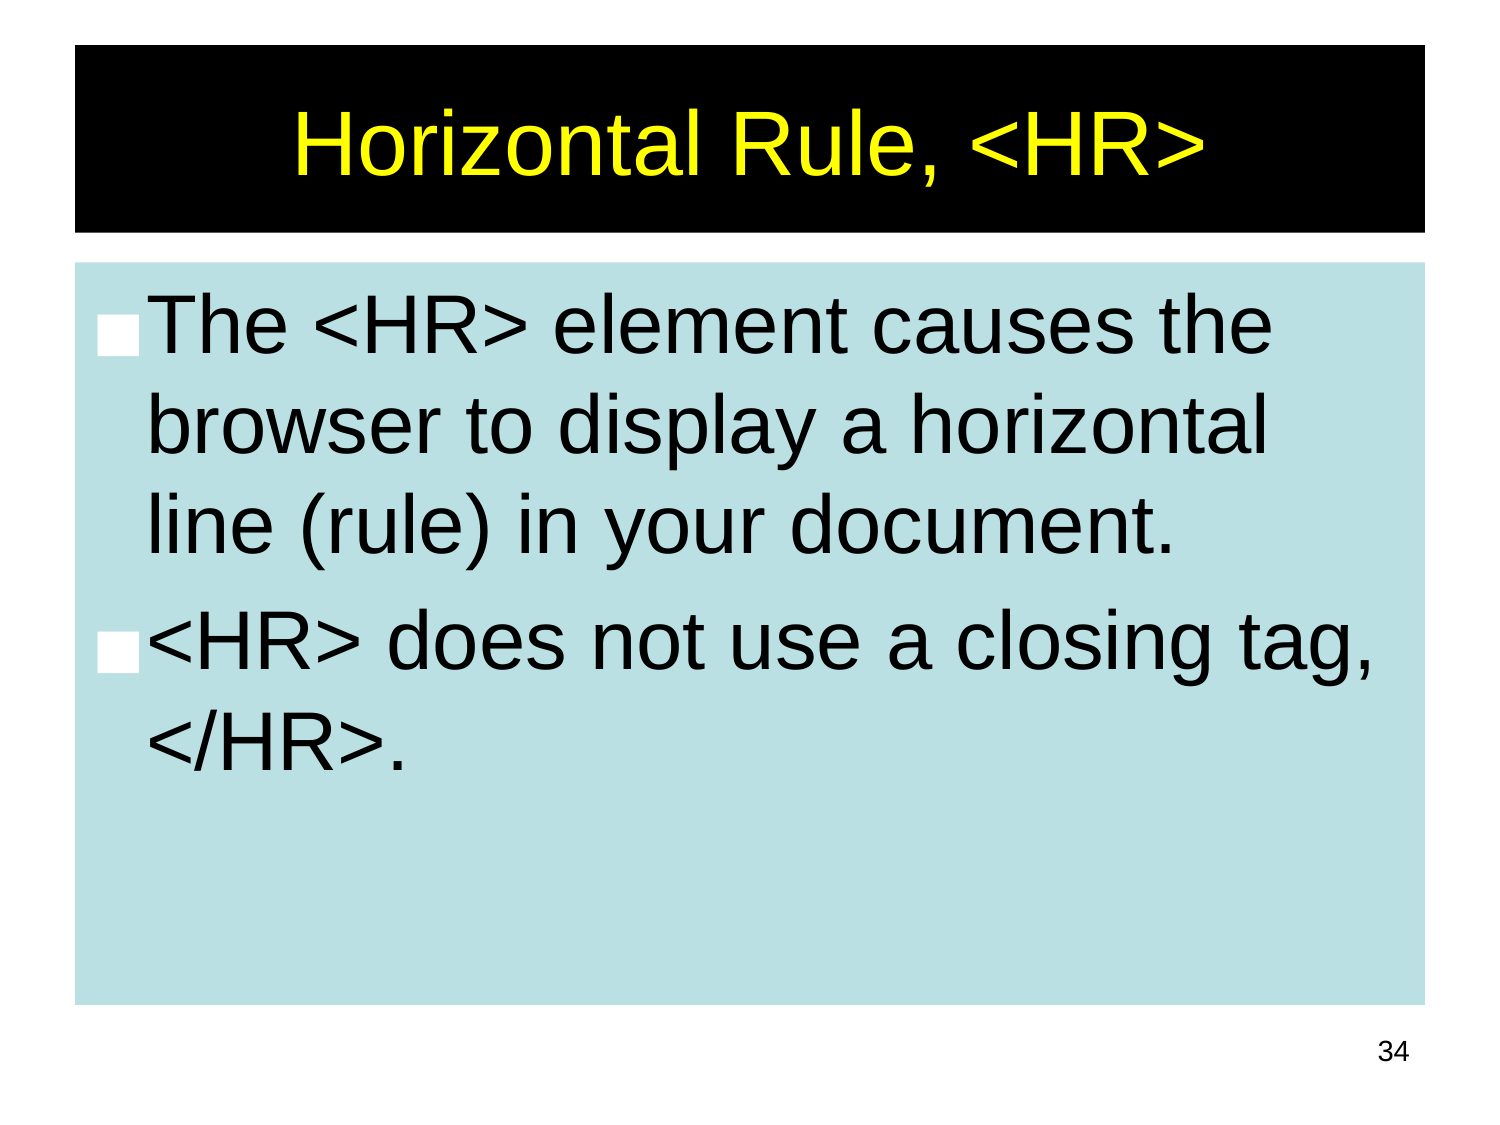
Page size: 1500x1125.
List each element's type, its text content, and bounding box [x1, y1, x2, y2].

text_box 34 [1074, 1024, 1425, 1103]
title Horizontal Rule, <HR> [75, 45, 1425, 233]
list The <HR> element causes the browser to display a horizontal line (rule) in your document. <HR> does not use a closing tag, </HR>. [75, 262, 1425, 1005]
